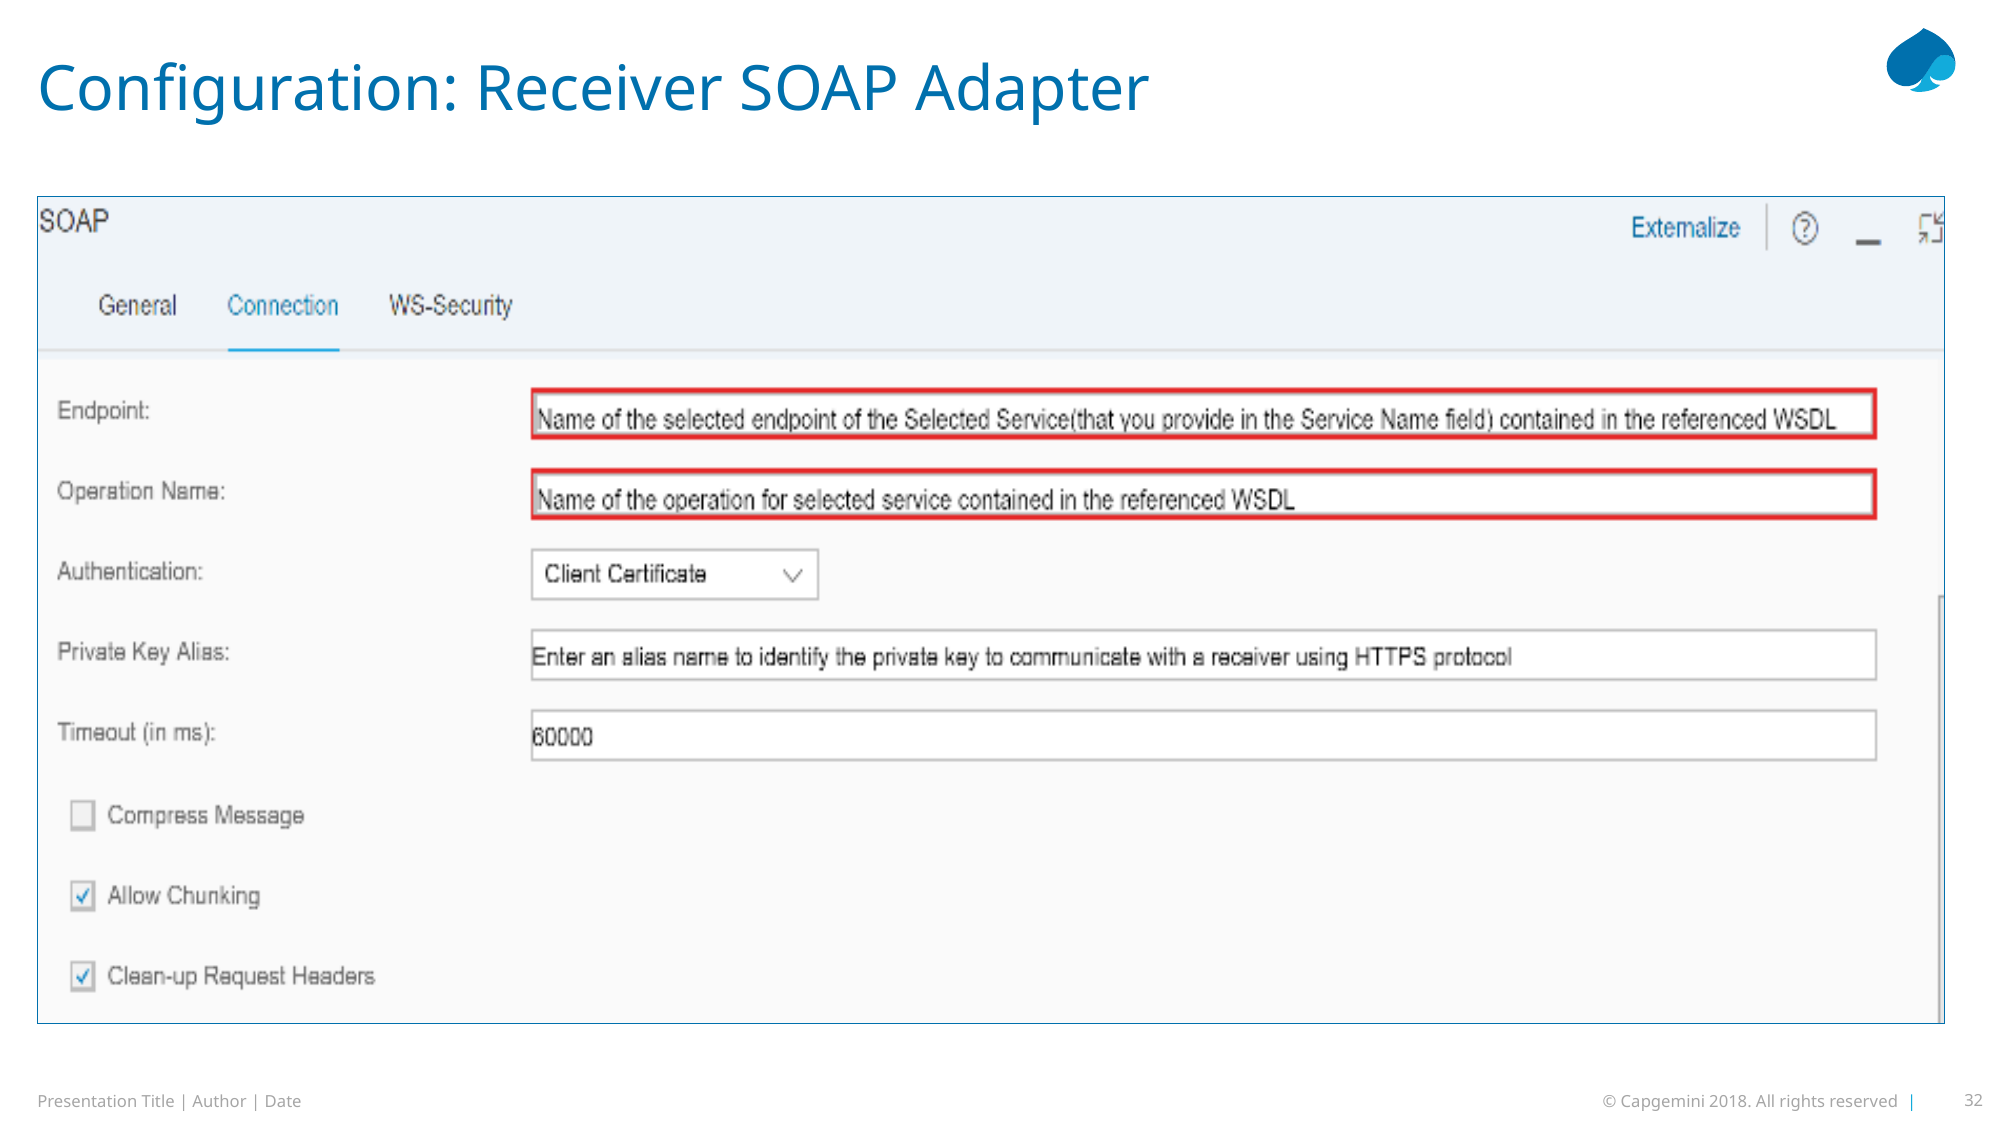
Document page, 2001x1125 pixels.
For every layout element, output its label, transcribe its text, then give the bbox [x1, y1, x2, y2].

picture [37, 196, 1945, 1024]
title Configuration: Receiver SOAP Adapter [37, 0, 1863, 182]
